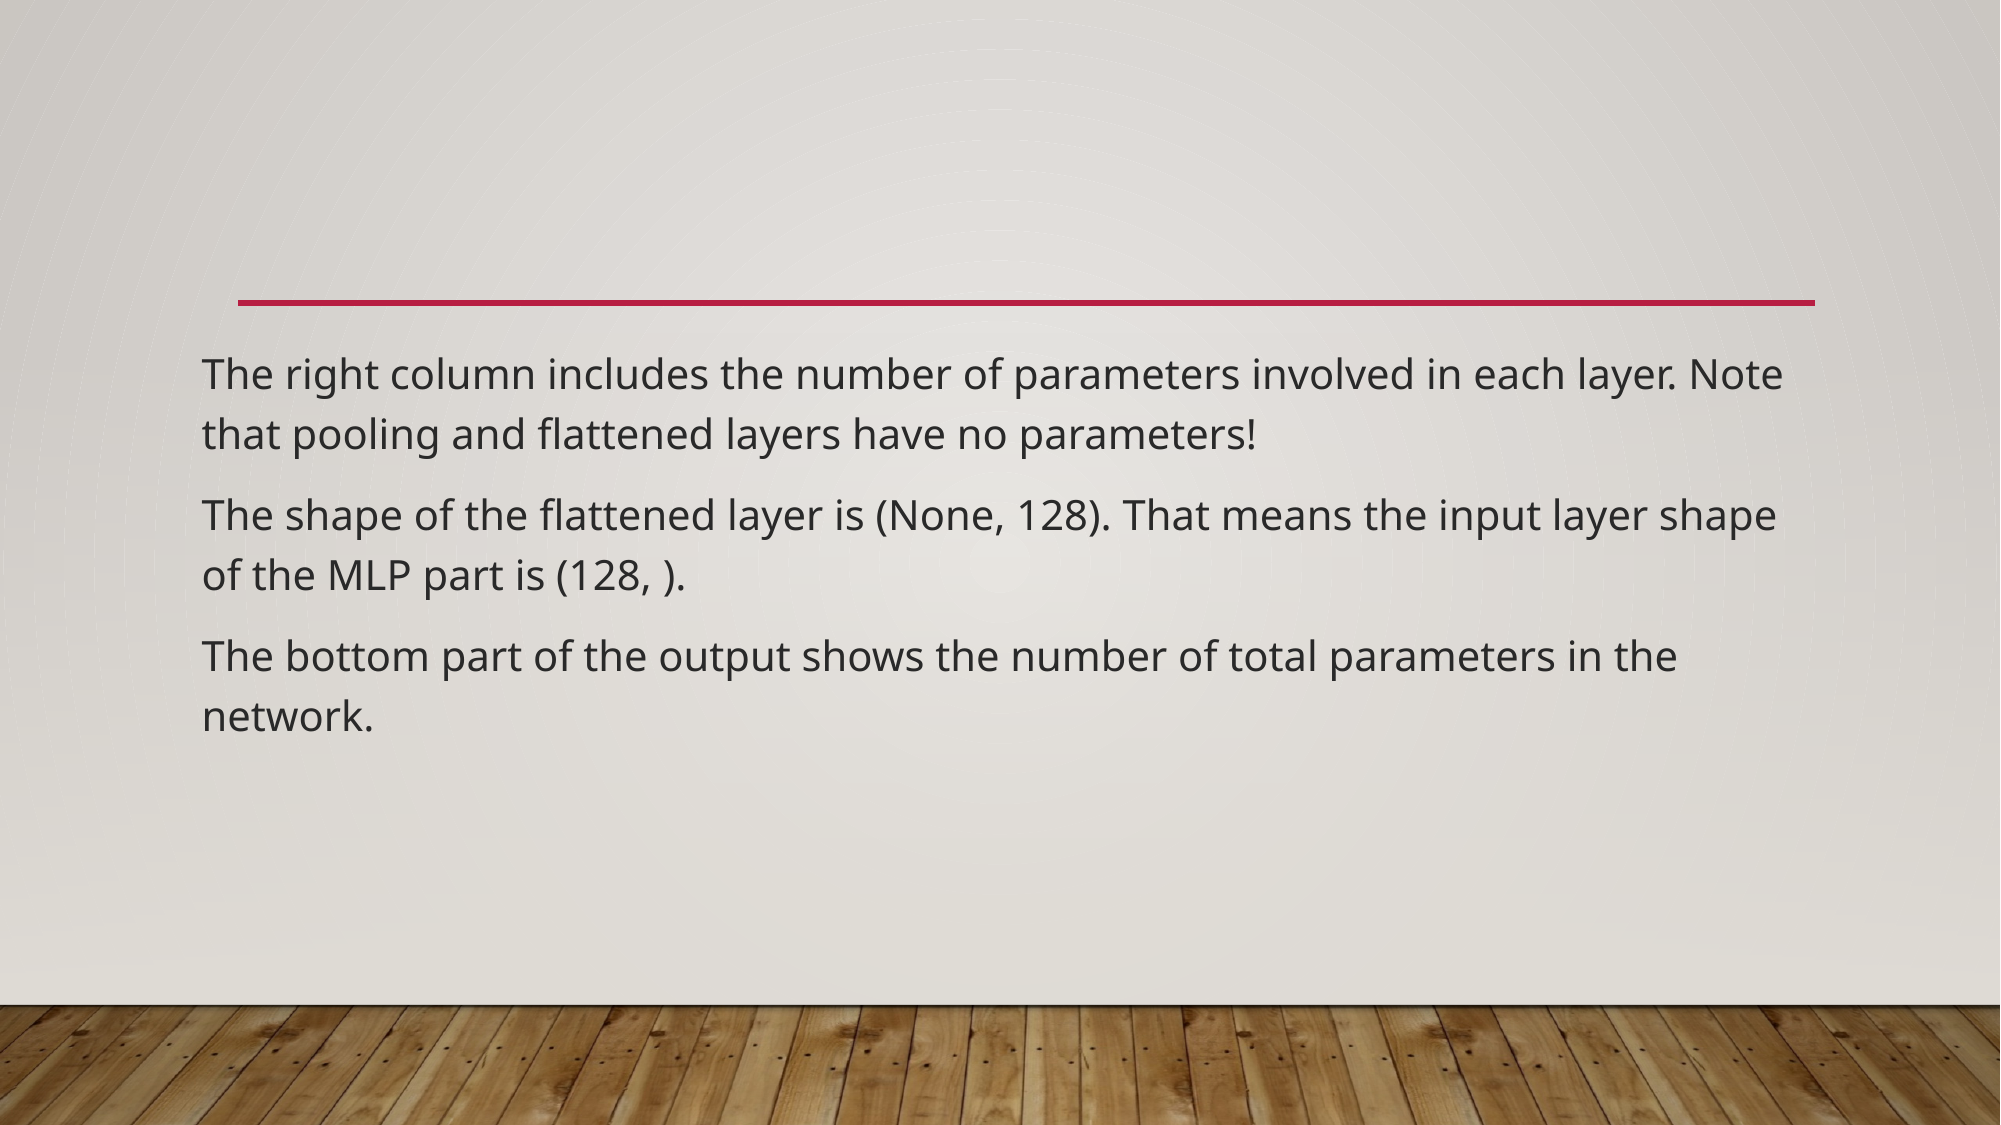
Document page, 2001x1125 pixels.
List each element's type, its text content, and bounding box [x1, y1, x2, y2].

picture [0, 1005, 2000, 1125]
list The right column includes the number of parameters involved in each layer. Note that pooling and flattened layers have no parameters! The shape of the flattened layer is (None, 128). That means the input layer shape of the MLP part is (128, ). The bottom part of the output shows the number of total parameters in the network. [186, 330, 1814, 897]
